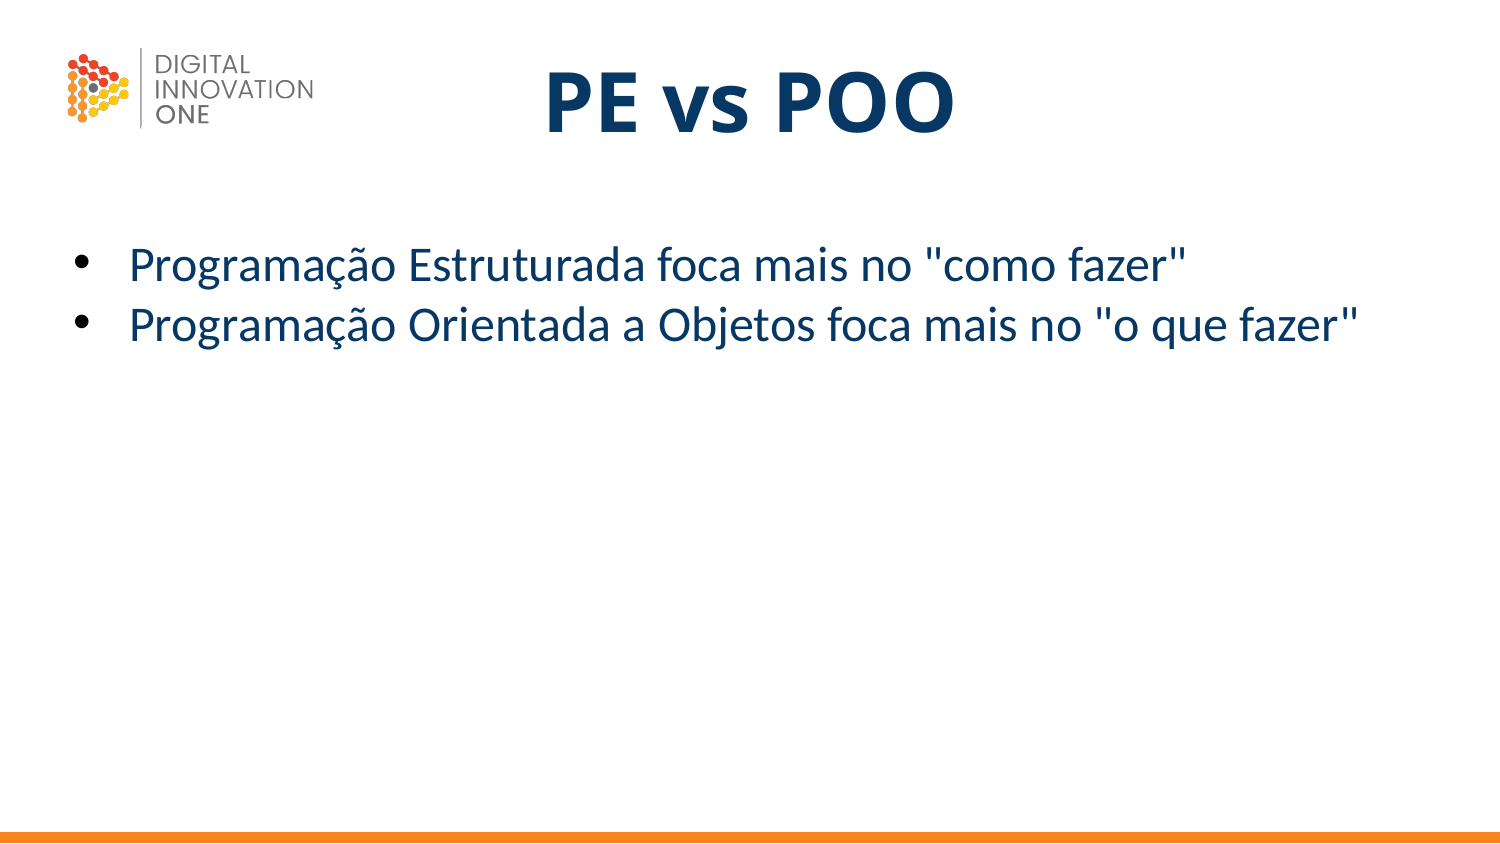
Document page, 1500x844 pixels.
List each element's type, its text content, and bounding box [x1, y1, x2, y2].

picture [50, 39, 331, 138]
text_box [0, 832, 1500, 843]
subtitle PE vs POO [51, 50, 1449, 148]
text_box Programação Estruturada foca mais no "como fazer" Programação Orientada a Objetos foca mais no "o que fazer" [58, 216, 1449, 717]
